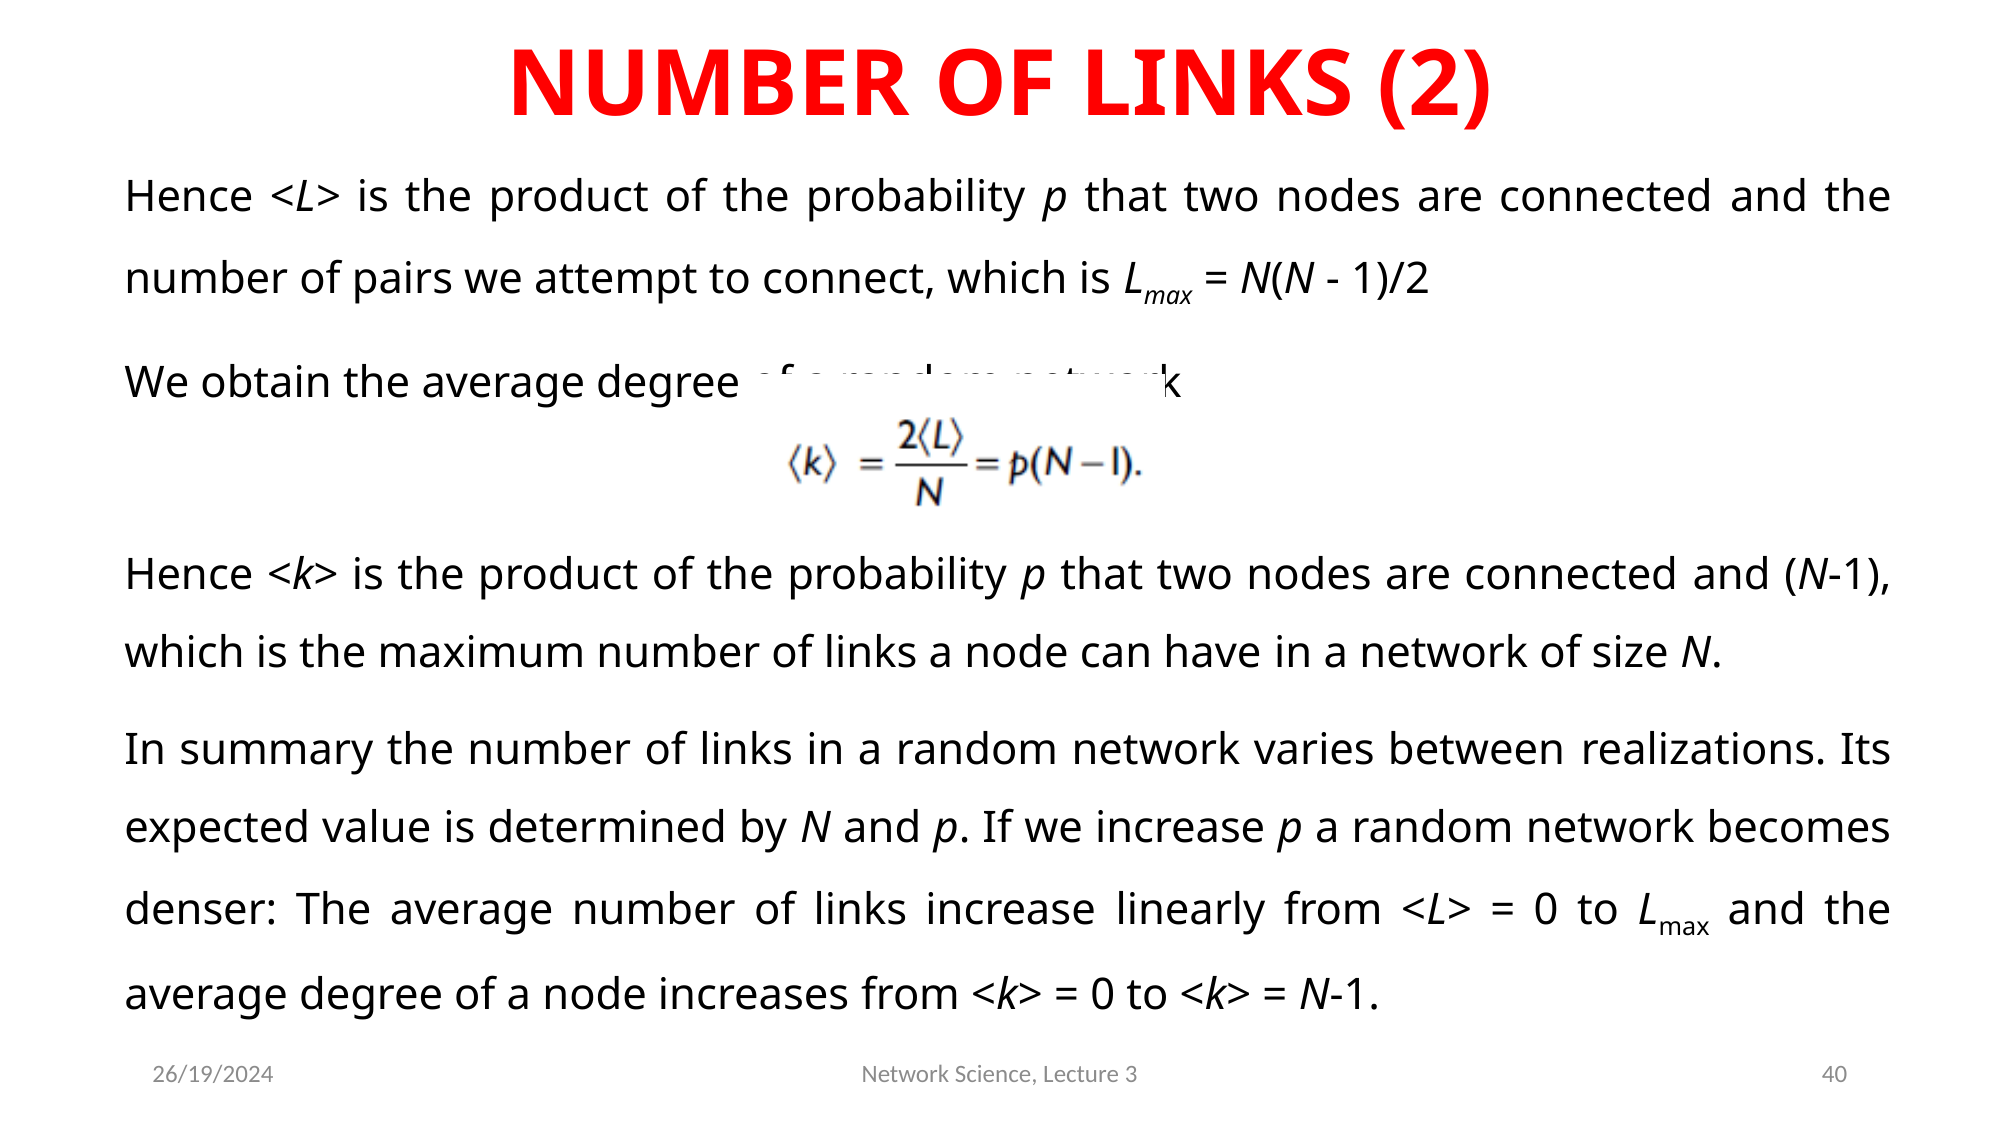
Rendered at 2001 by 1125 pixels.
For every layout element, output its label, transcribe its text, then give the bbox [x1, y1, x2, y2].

title NUMBER OF LINKS (2) [137, 22, 1863, 134]
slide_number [137, 1042, 588, 1103]
slide_number 40 [1412, 1042, 1863, 1103]
picture [745, 374, 1165, 524]
list Hence <L> is the product of the probability p that two nodes are connected and the number of pairs we attempt to connect, which is Lmax = N(N - 1)/2 We obtain the average degree of a random network Hence <k> is the product of the probability p that two nodes are connected and (N-1), which is the maximum number of links a node can have in a network of size N. In summary the number of links in a random network varies between realizations. Its expected value is determined by N and p. If we increase p a random network becomes denser: The average number of links increase linearly from <L> = 0 to Lmax and the average degree of a node increases from <k> = 0 to <k> = N-1. [109, 134, 1907, 1043]
footer Network Science, Lecture 3 [662, 1042, 1338, 1103]
